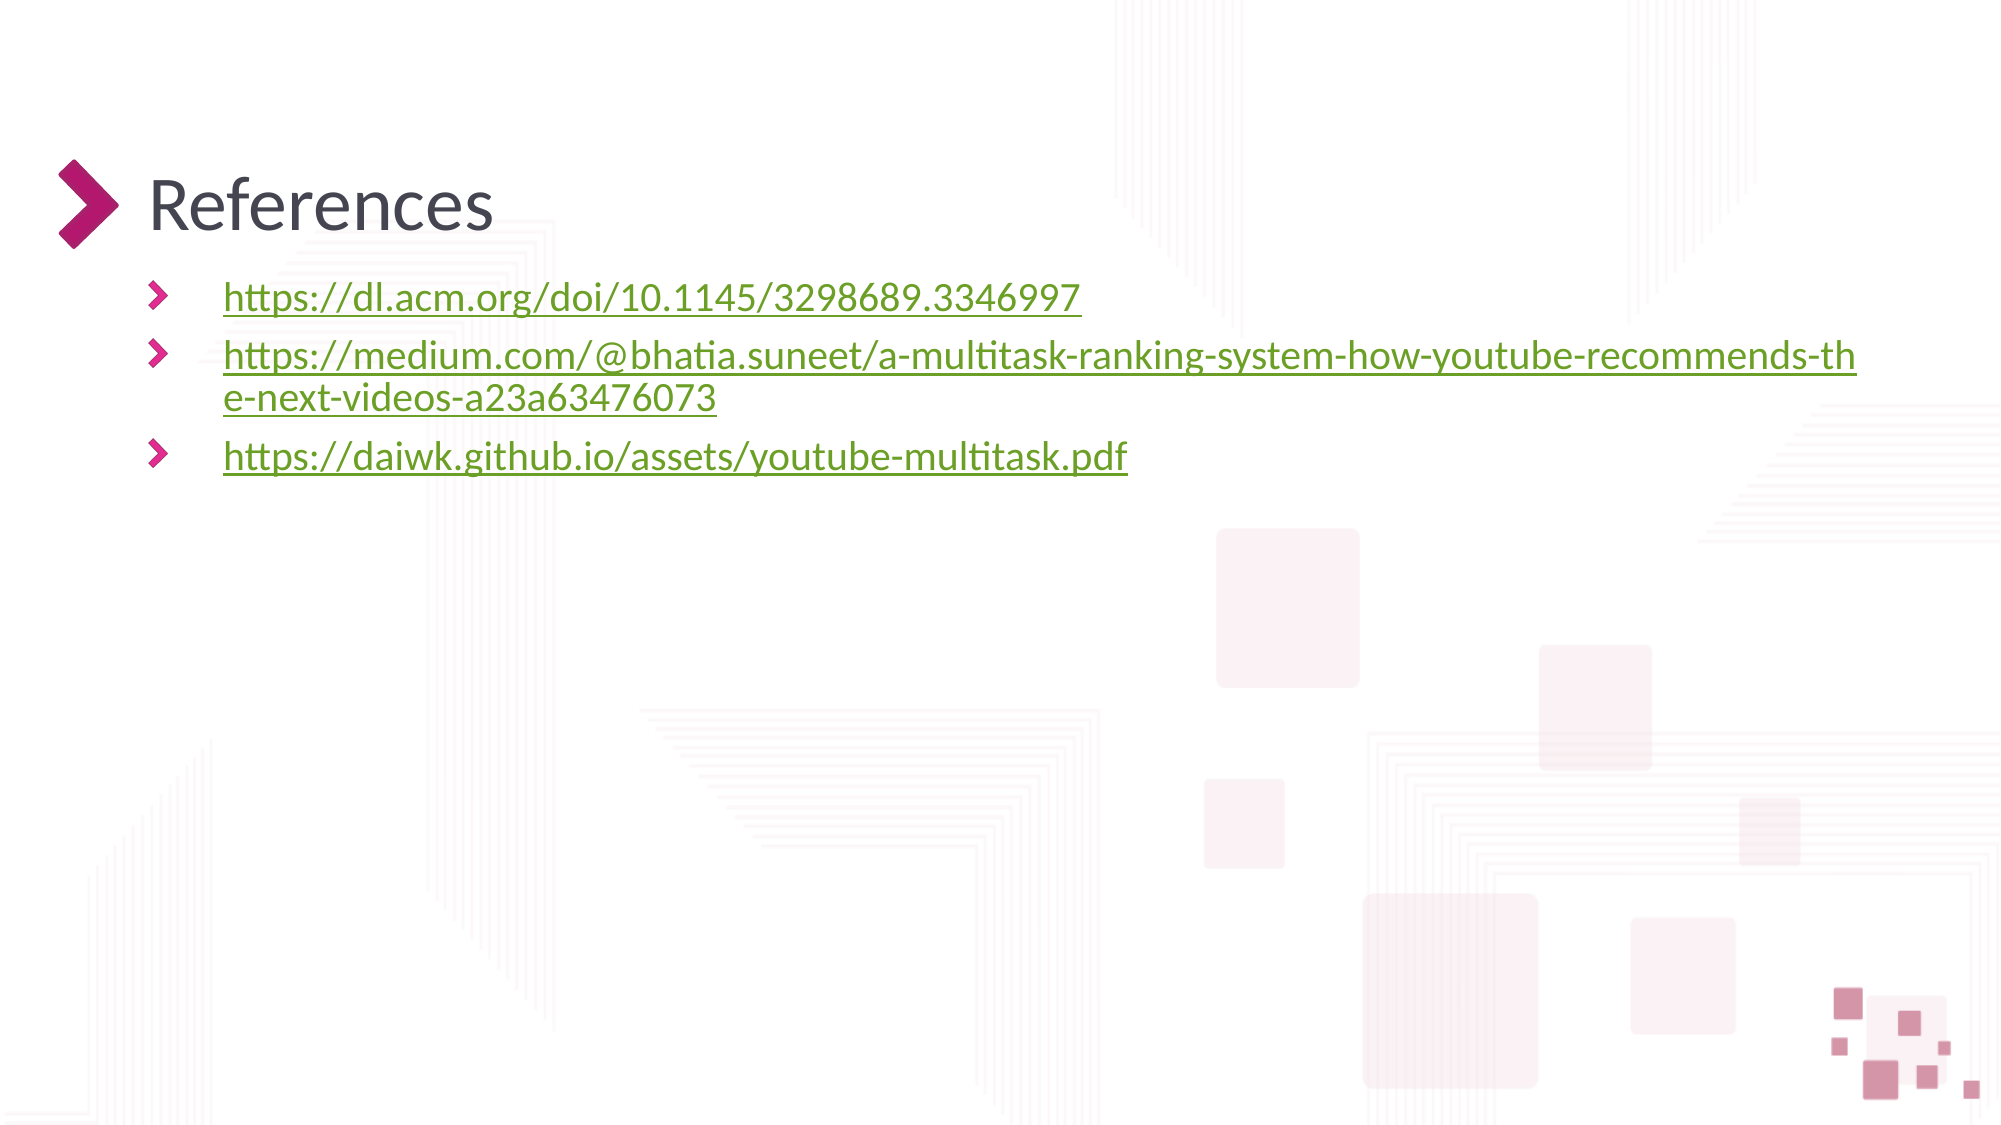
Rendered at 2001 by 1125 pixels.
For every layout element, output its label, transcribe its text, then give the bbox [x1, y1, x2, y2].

list https://dl.acm.org/doi/10.1145/3298689.3346997 https://medium.com/@bhatia.suneet/a-multitask-ranking-system-how-youtube-recommends-the-next-videos-a23a63476073 https://daiwk.github.io/assets/youtube-multitask.pdf [133, 262, 1884, 1054]
picture [148, 438, 168, 468]
picture [148, 338, 168, 368]
list References [133, 145, 1884, 262]
picture [148, 280, 168, 310]
